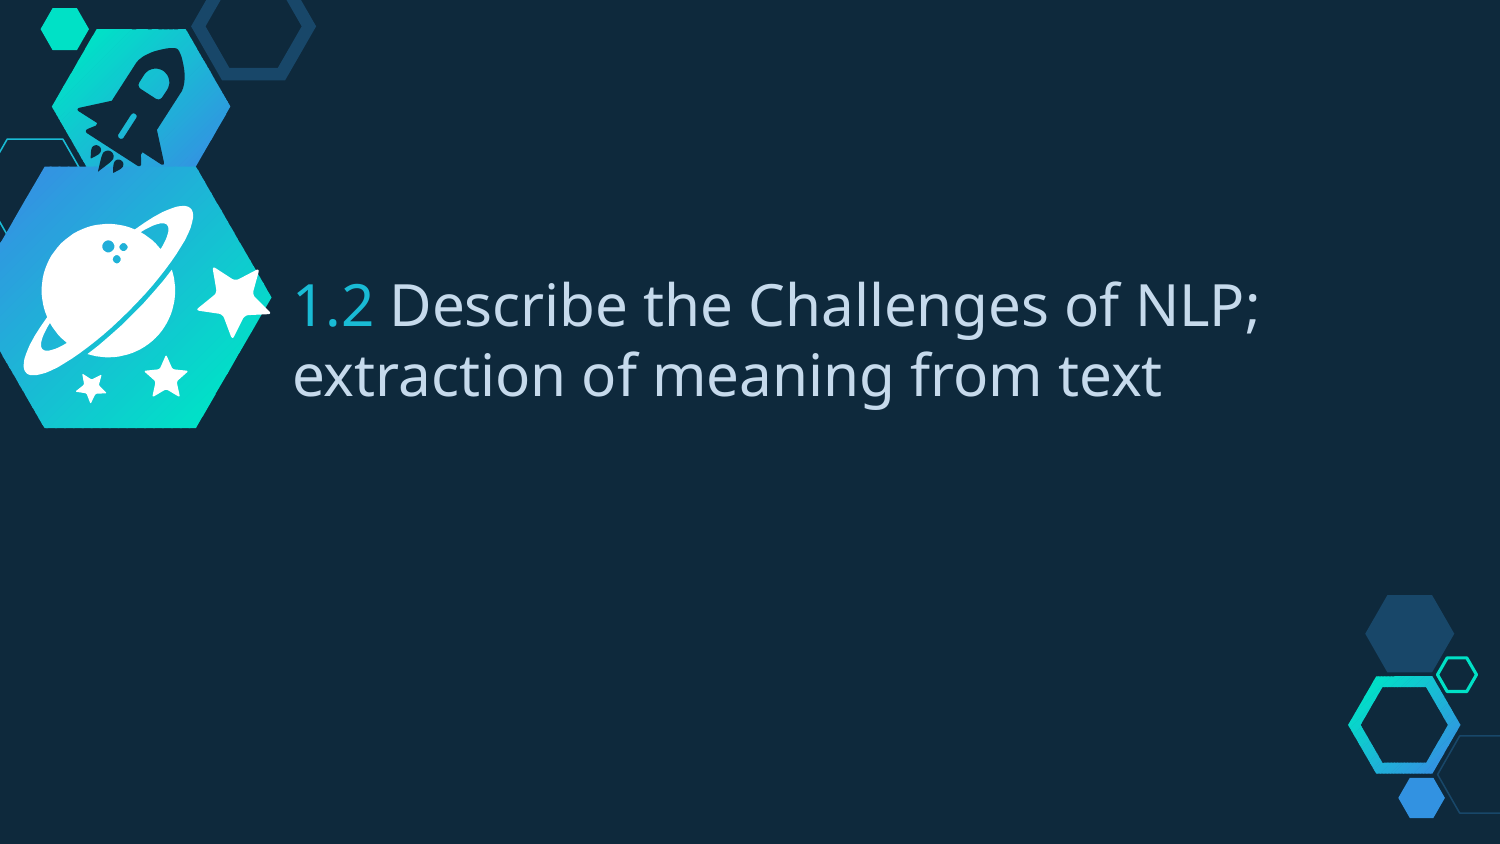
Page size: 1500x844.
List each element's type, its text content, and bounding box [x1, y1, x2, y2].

title 1.2 Describe the Challenges of NLP; extraction of meaning from text [277, 372, 1500, 563]
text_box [0, 166, 272, 429]
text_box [79, 56, 193, 170]
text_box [23, 205, 194, 376]
